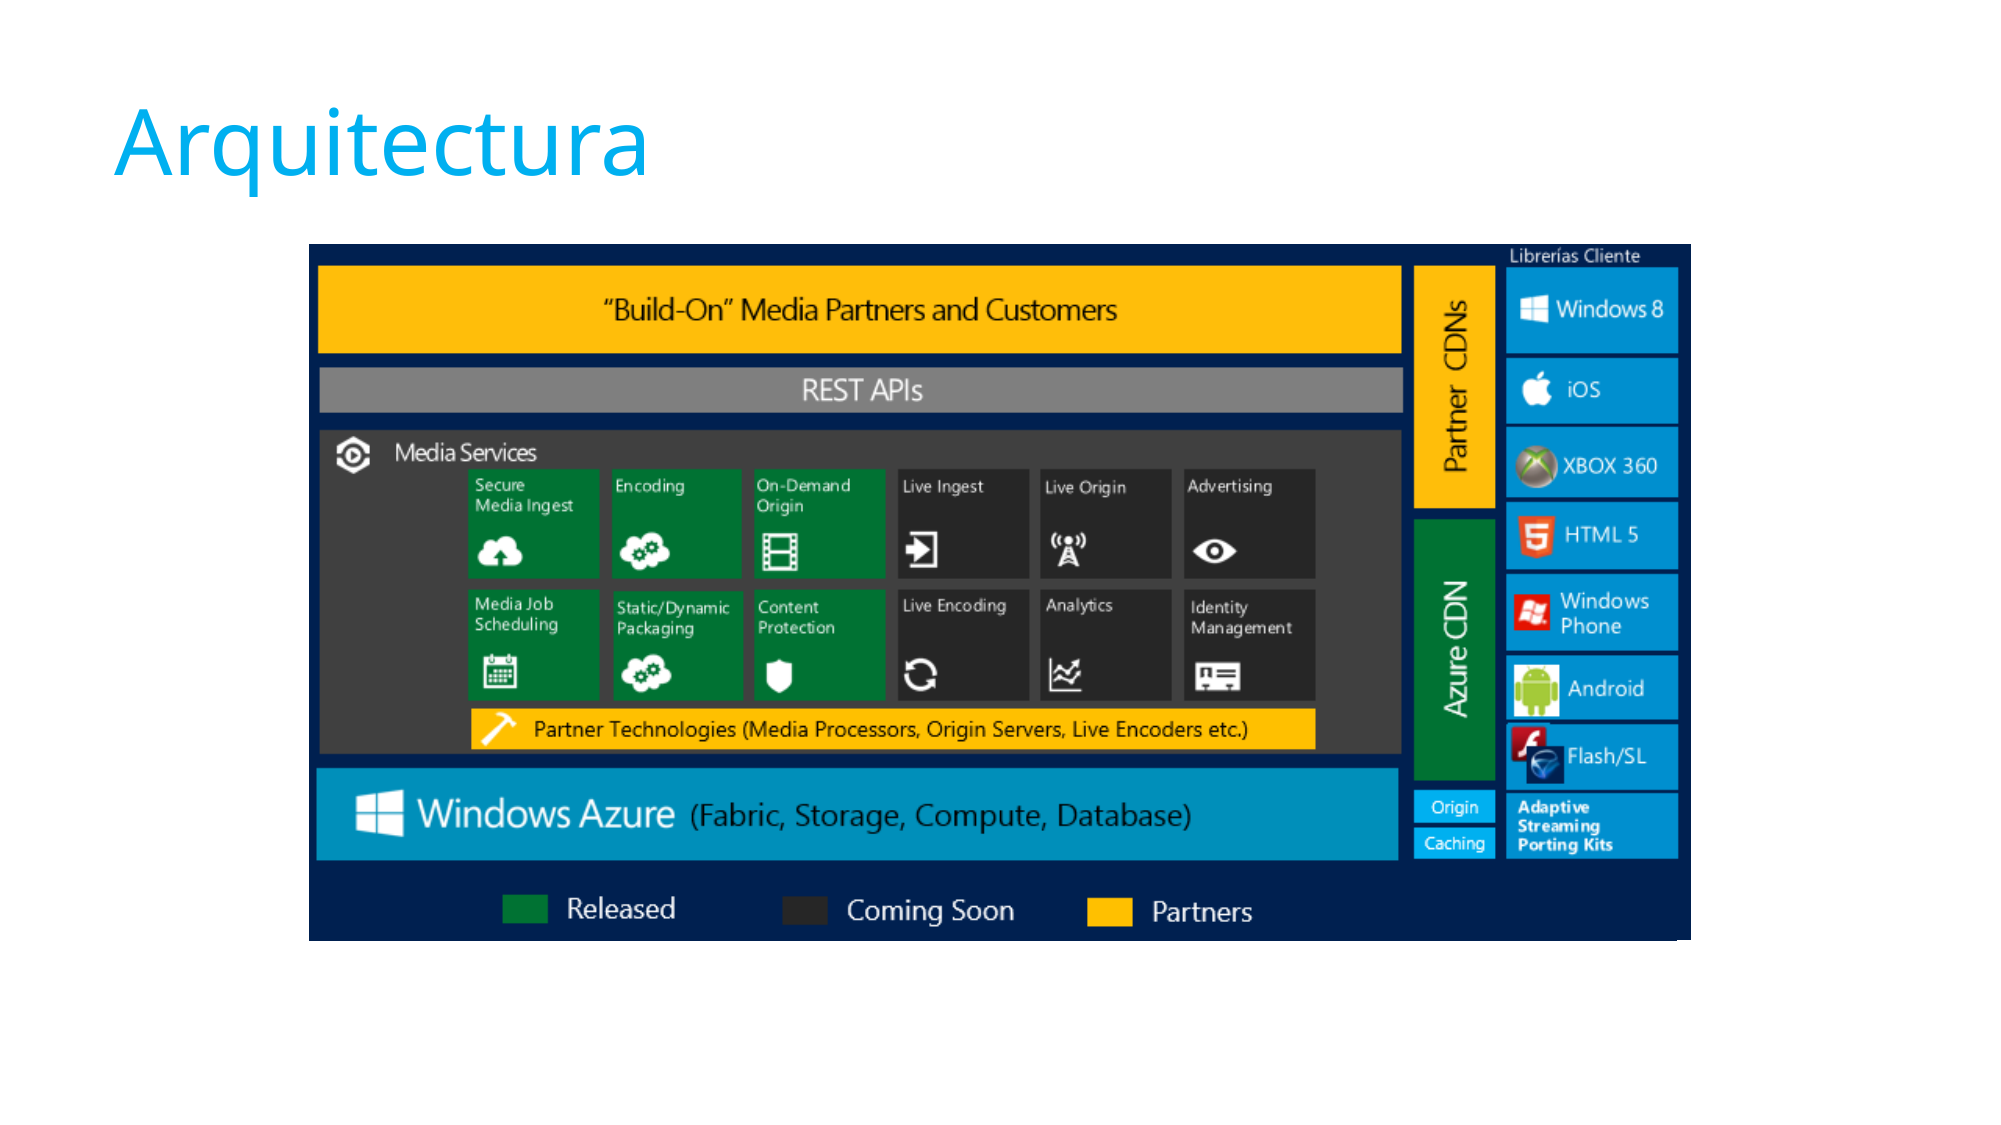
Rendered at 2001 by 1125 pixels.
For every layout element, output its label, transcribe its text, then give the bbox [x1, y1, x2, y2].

title Arquitectura [99, 45, 1900, 233]
picture [308, 244, 1691, 941]
